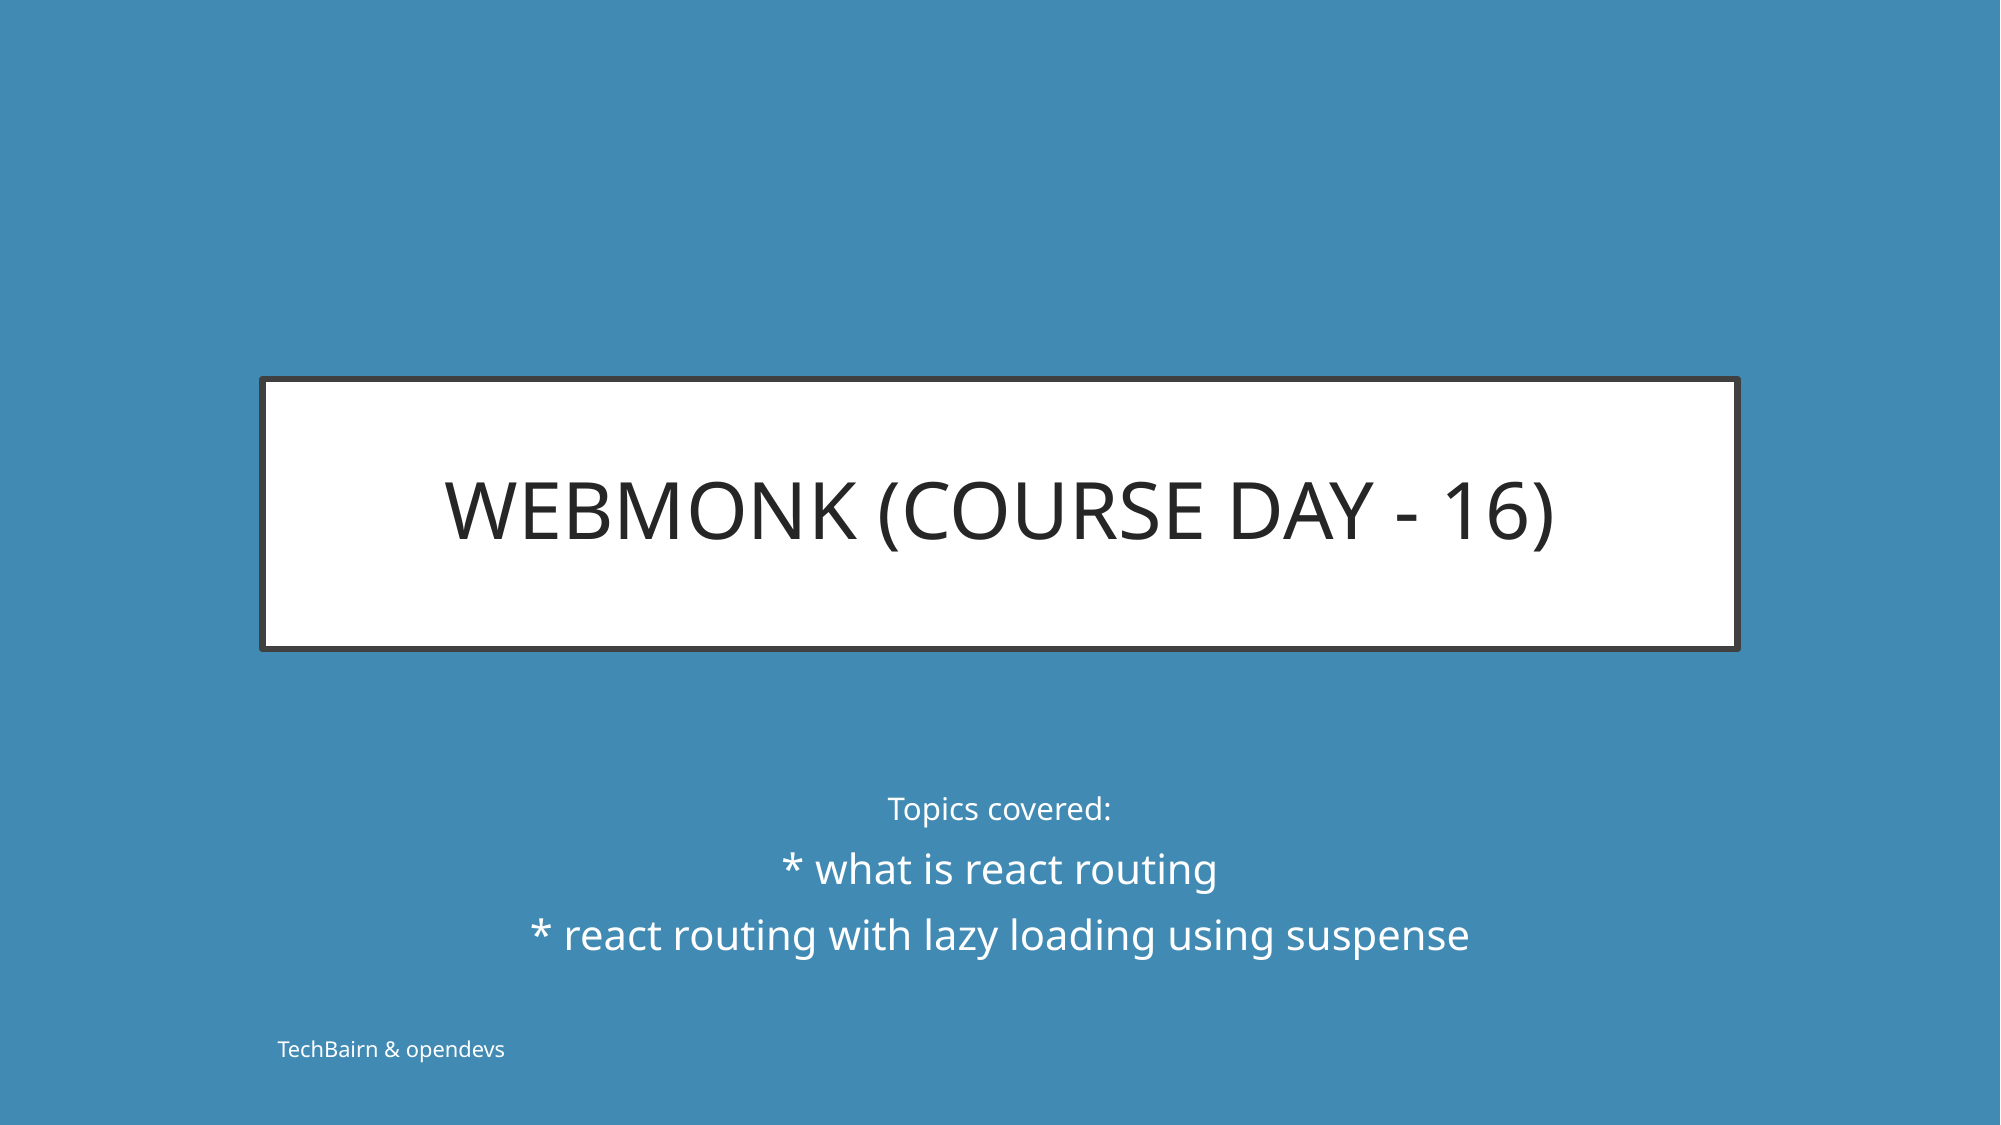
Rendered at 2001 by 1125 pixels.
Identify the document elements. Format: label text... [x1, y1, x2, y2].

title WEBMONK (COURSE DAY - 16) [259, 376, 1741, 652]
subtitle Topics covered: * what is react routing * react routing with lazy loading using suspense [442, 786, 1558, 1032]
footer TechBairn & opendevs [262, 1023, 1231, 1076]
